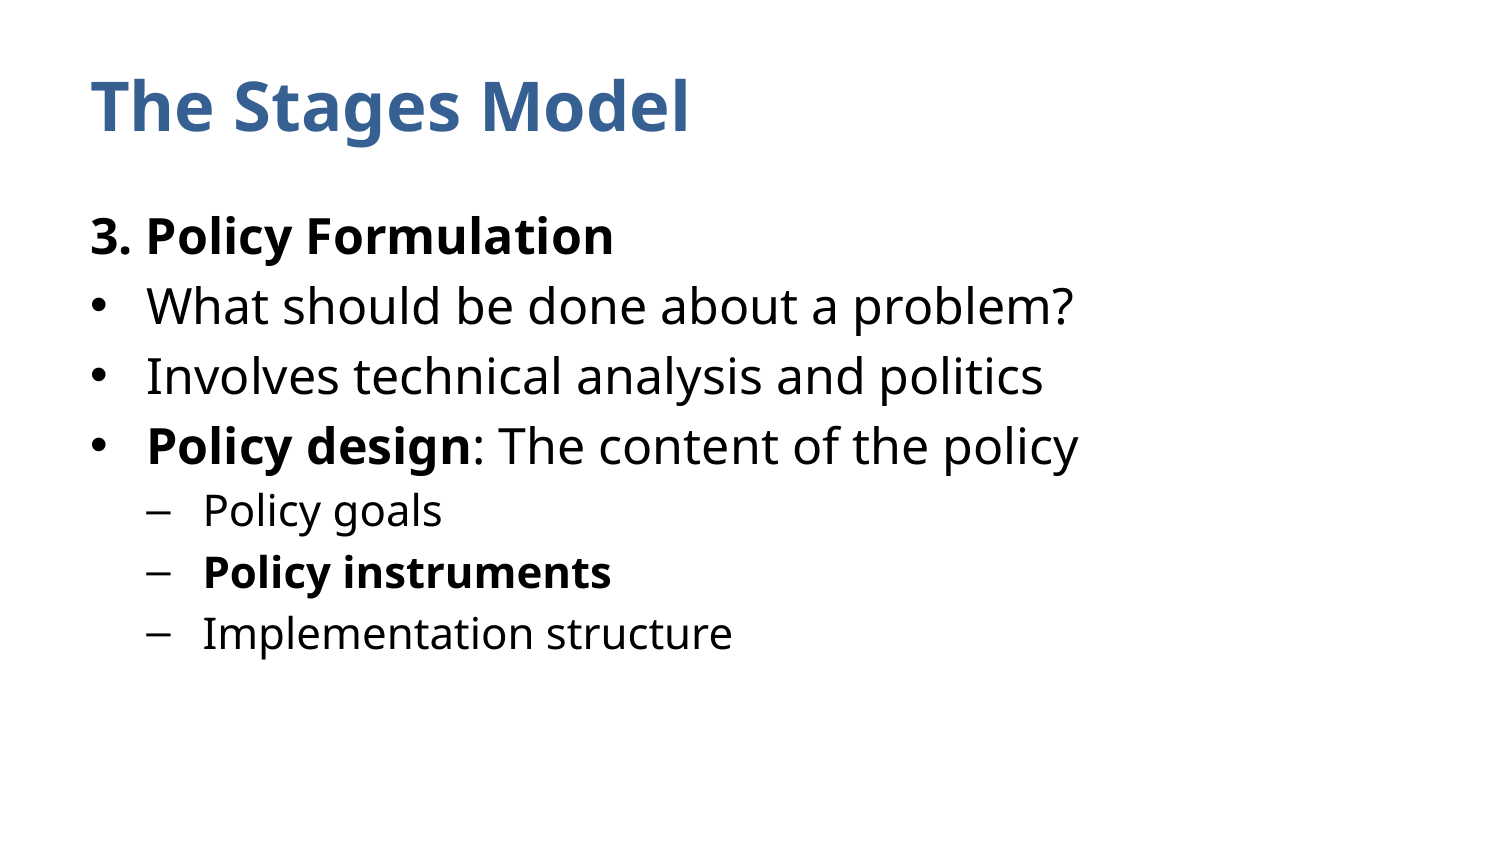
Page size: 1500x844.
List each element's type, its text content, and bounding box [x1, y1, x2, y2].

list 3. Policy Formulation What should be done about a problem? Involves technical analysis and politics Policy design: The content of the policy Policy goals Policy instruments Implementation structure [75, 196, 1425, 754]
title The Stages Model [75, 33, 1425, 175]
